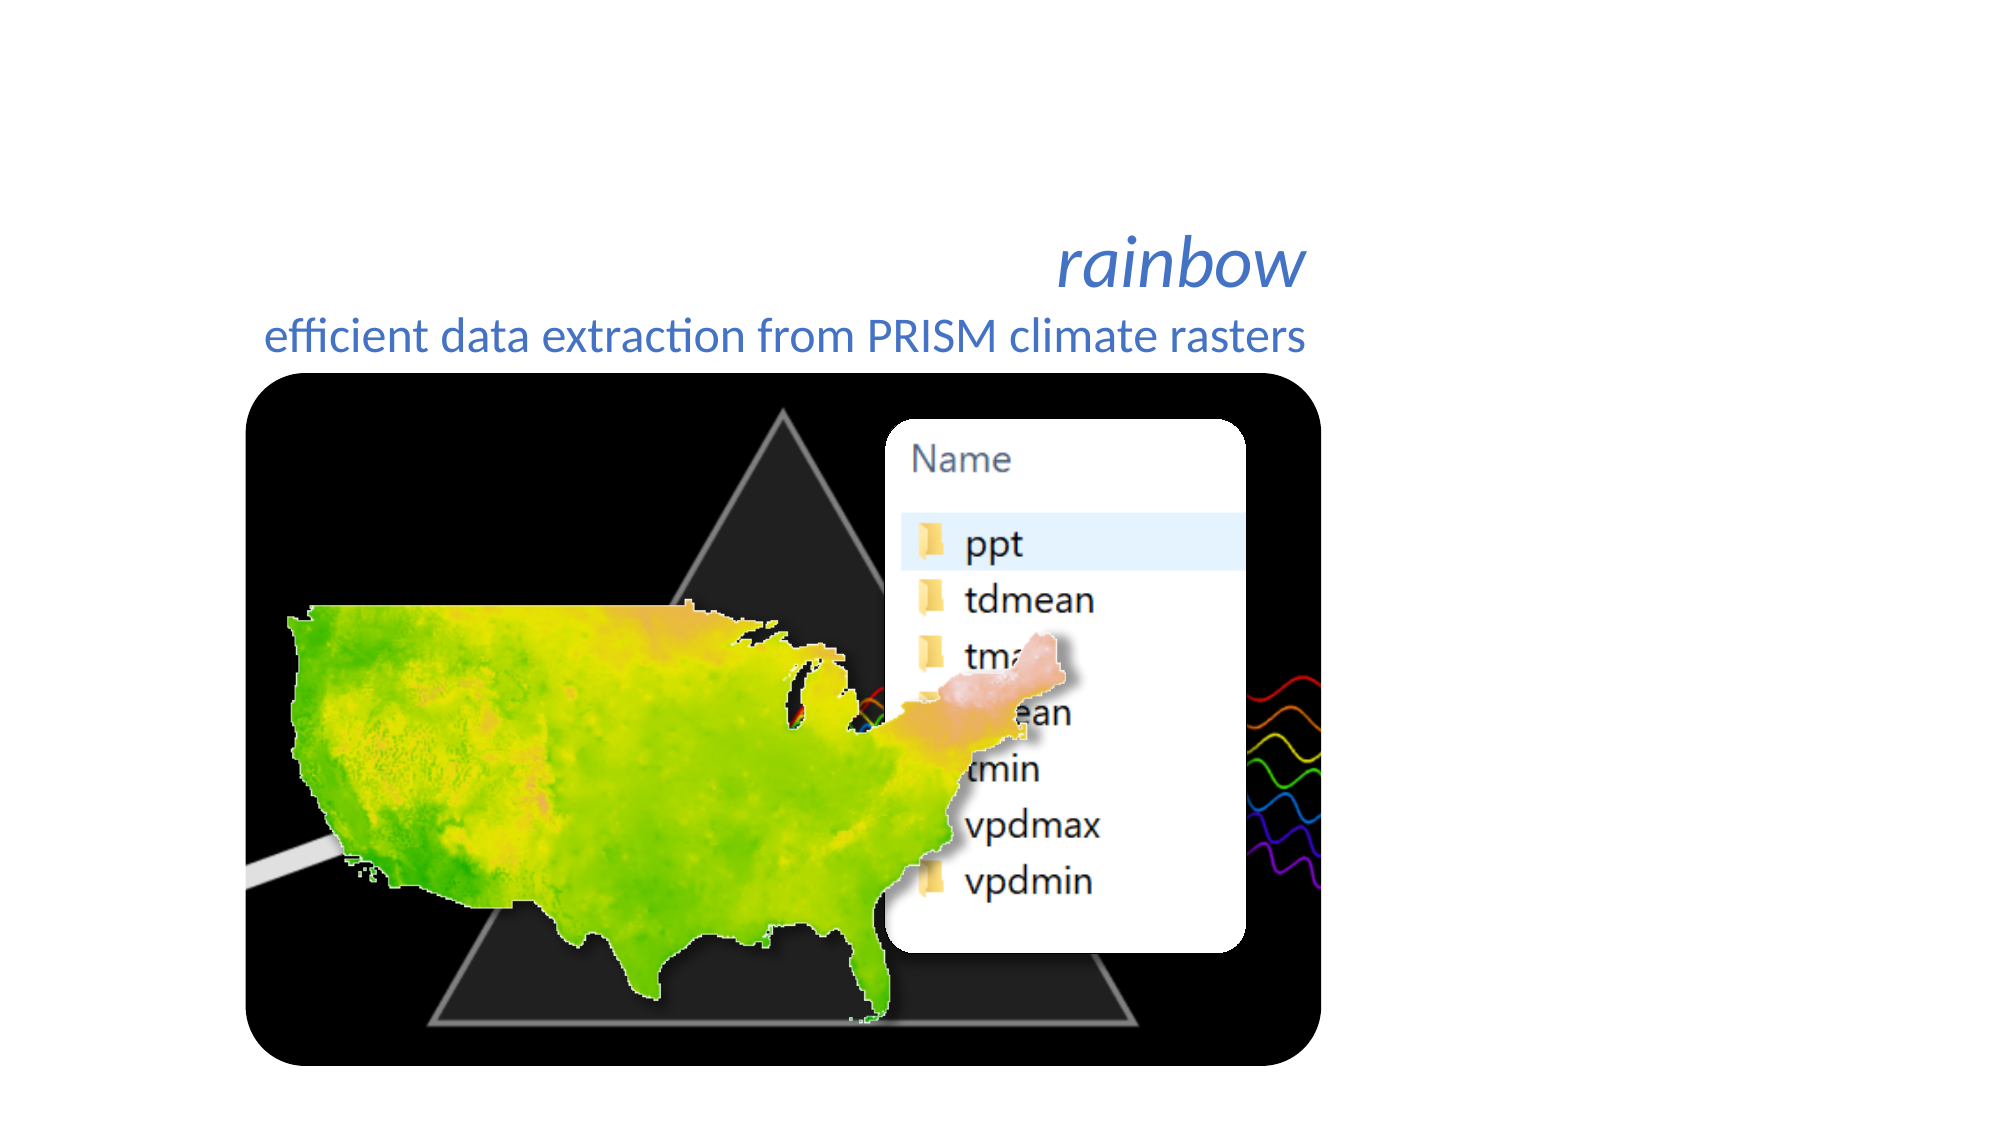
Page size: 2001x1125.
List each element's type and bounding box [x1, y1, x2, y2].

text_box [245, 205, 1322, 1066]
